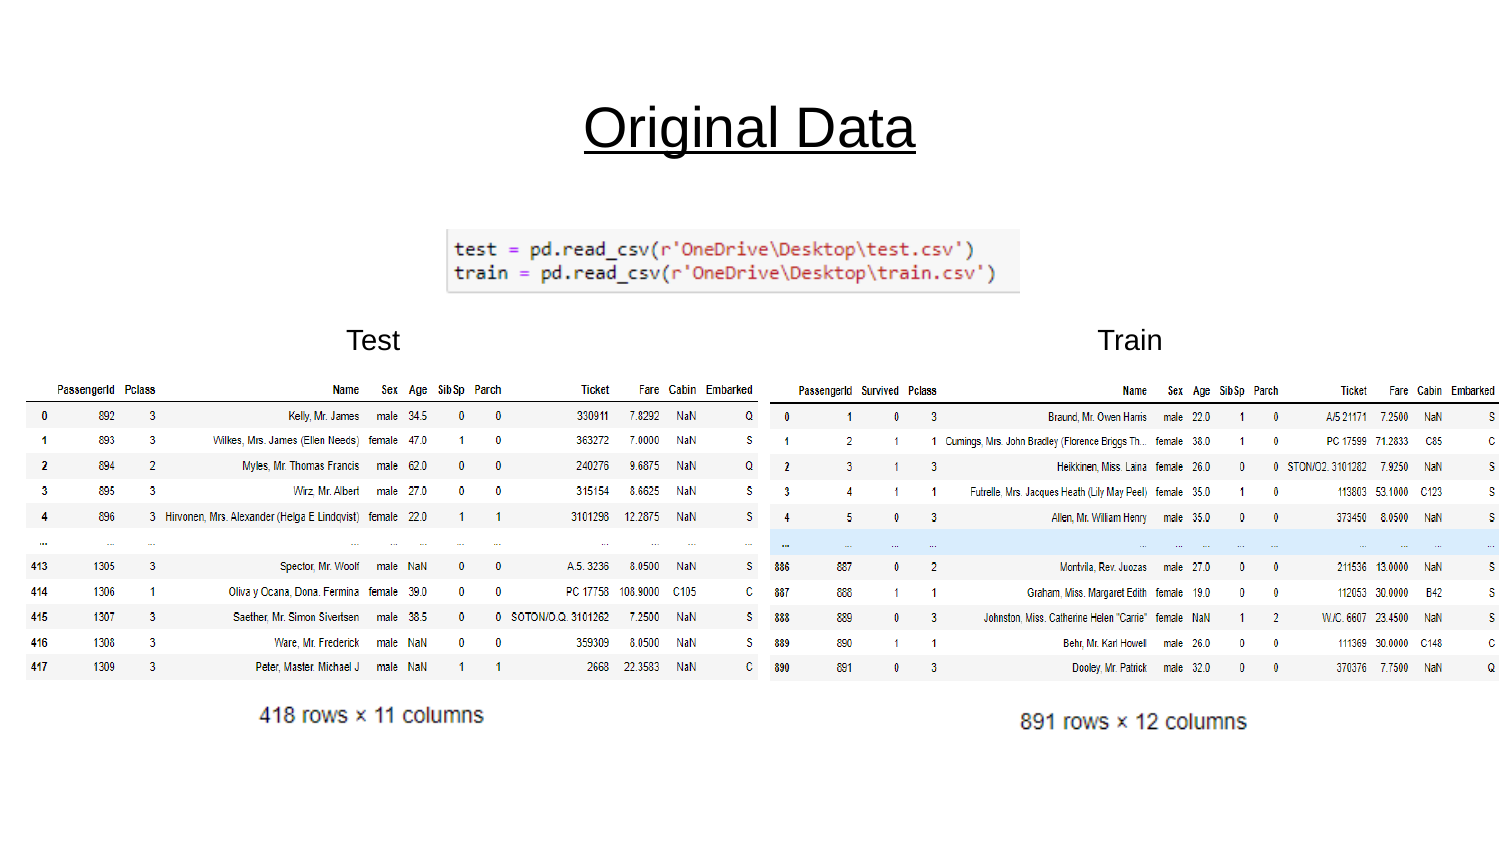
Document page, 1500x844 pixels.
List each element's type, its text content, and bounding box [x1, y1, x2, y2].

text_box Test [331, 306, 434, 370]
text_box Train [1082, 306, 1185, 370]
picture [256, 699, 509, 736]
title Original Data [51, 80, 1449, 175]
picture [1014, 699, 1253, 736]
picture [22, 372, 1500, 688]
picture [445, 229, 1020, 296]
